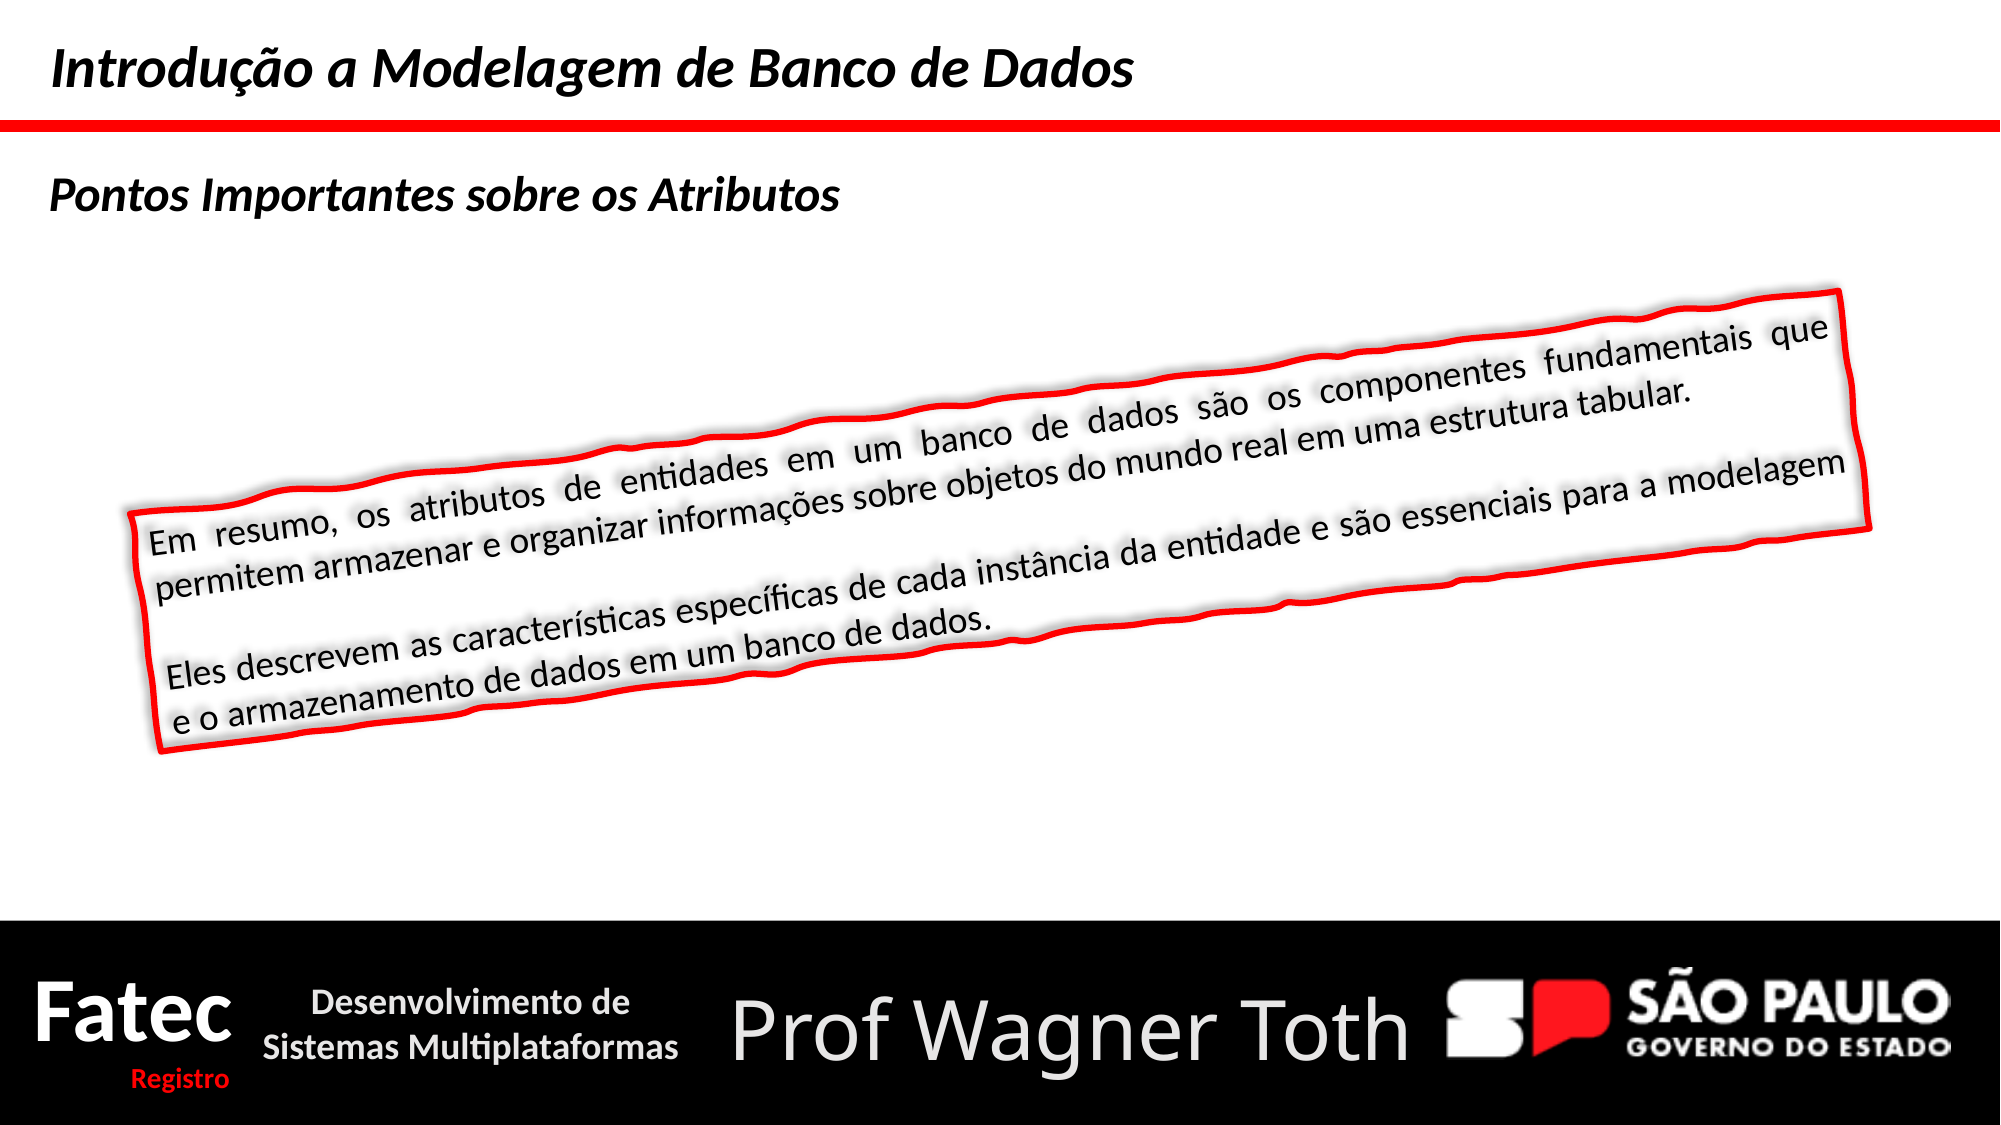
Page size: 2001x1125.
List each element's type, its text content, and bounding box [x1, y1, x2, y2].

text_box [0, 920, 2000, 1125]
text_box Pontos Importantes sobre os Atributos [33, 153, 856, 229]
text_box Introdução a Modelagem de Banco de Dados [35, 21, 1151, 107]
text_box Em resumo, os atributos de entidades em um banco de dados são os componentes fundamentais que permitem armazenar e organizar informações sobre objetos do mundo real em uma estrutura tabular. Eles descrevem as características específicas de cada instância da entidade e são essenciais para a modelagem e o armazenamento de dados em um banco de dados. [129, 290, 1870, 752]
